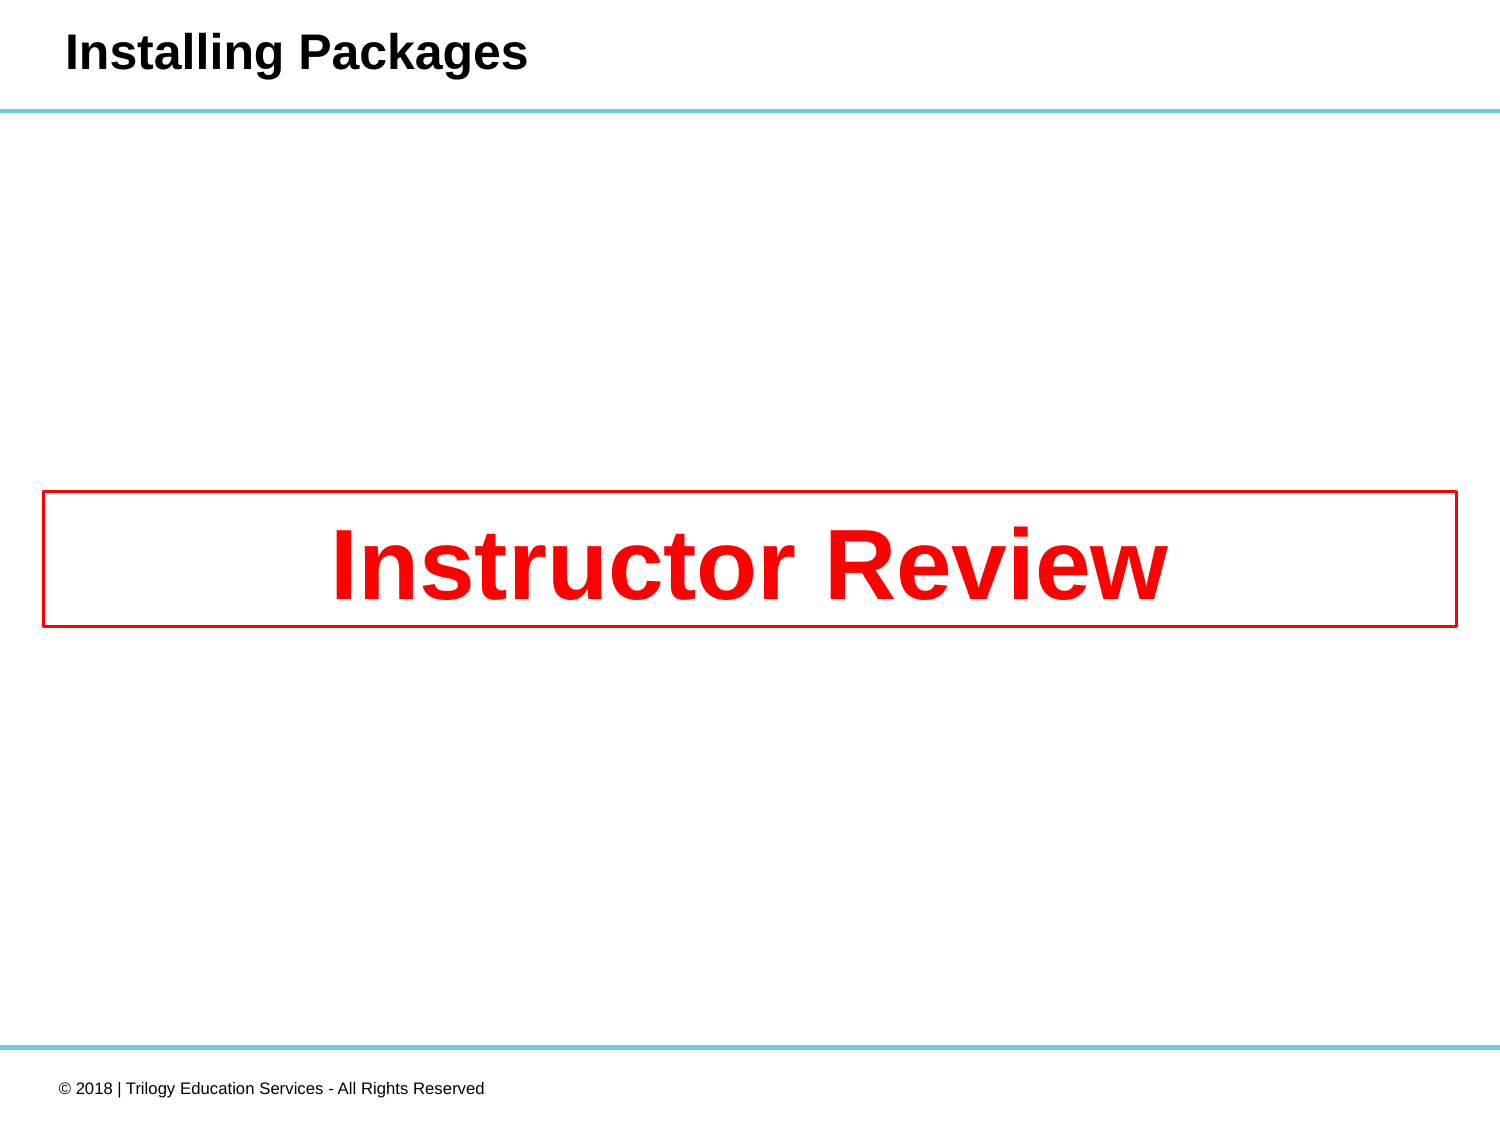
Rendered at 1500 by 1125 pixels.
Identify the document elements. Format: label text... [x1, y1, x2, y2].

title Installing Packages [50, 0, 1213, 108]
text_box Instructor Review [43, 491, 1457, 627]
